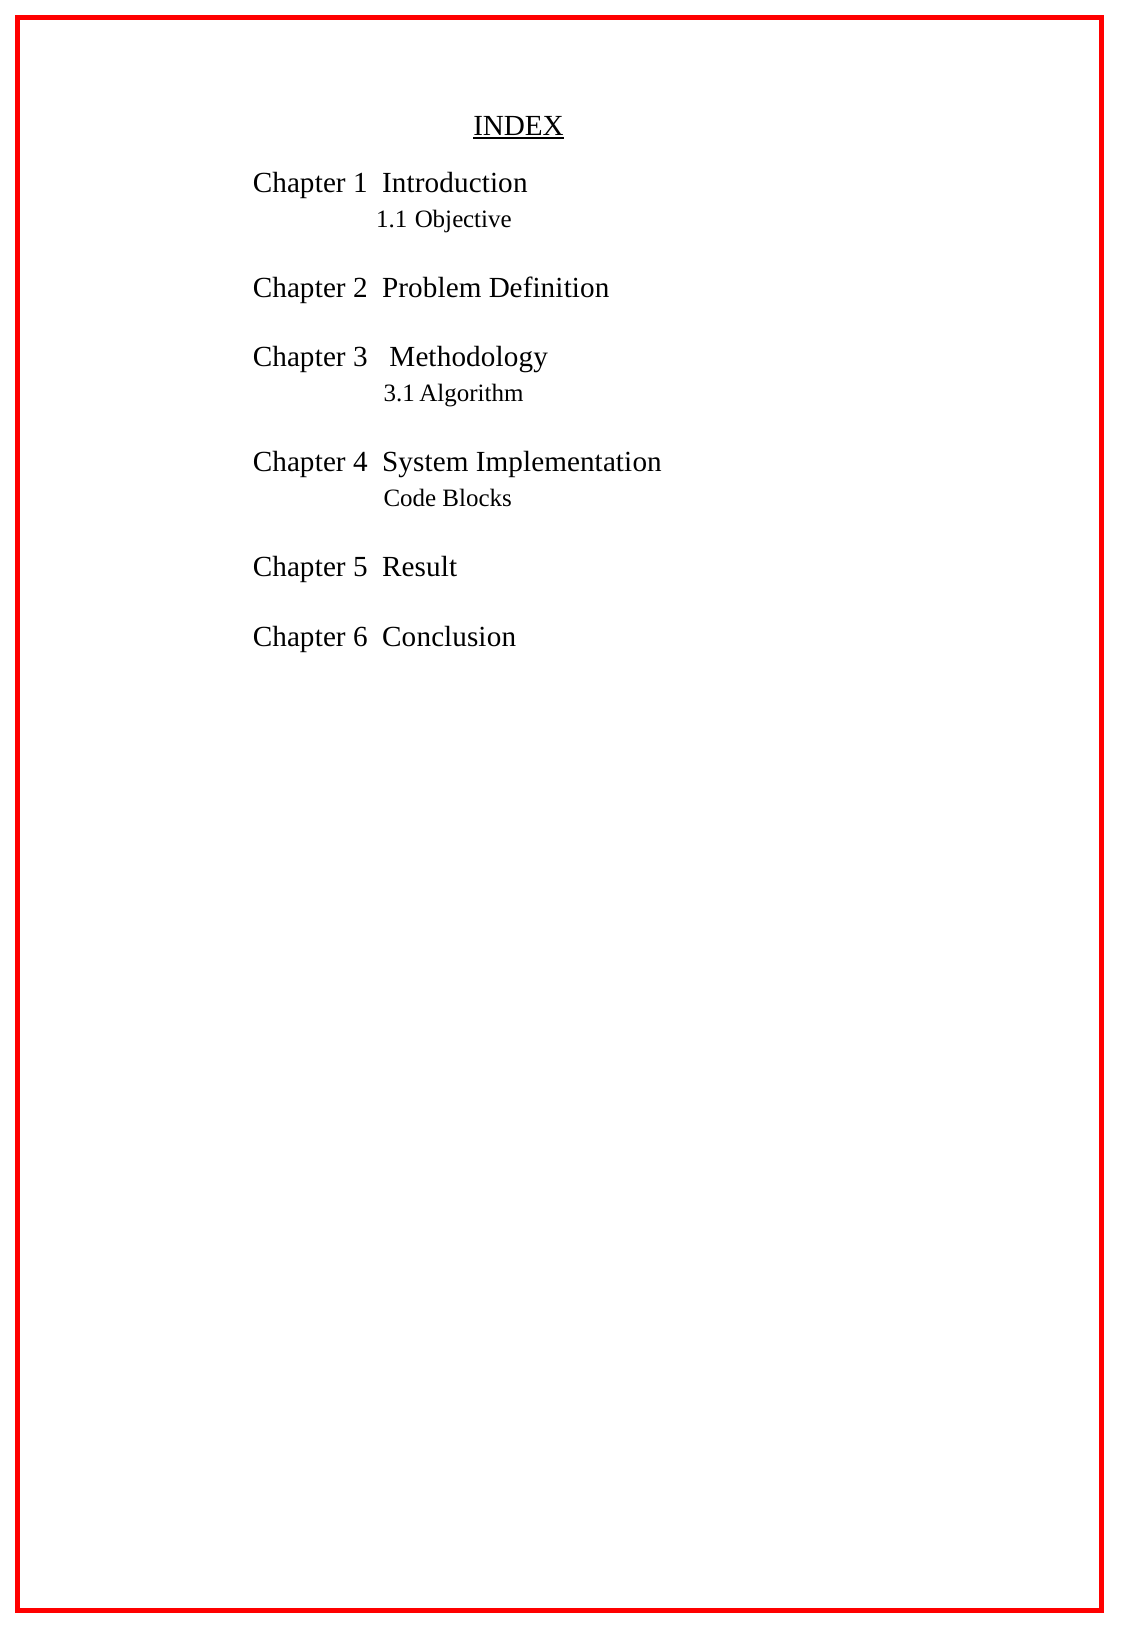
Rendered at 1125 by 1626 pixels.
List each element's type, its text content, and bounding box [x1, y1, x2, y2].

text_box INDEX [458, 98, 579, 149]
text_box Chapter 1 Introduction 1.1 Objective Chapter 2 Problem Definition Chapter 3 Methodology 3.1 Algorithm Chapter 4 System Implementation Code Blocks Chapter 5 Result Chapter 6 Conclusion [238, 155, 678, 660]
